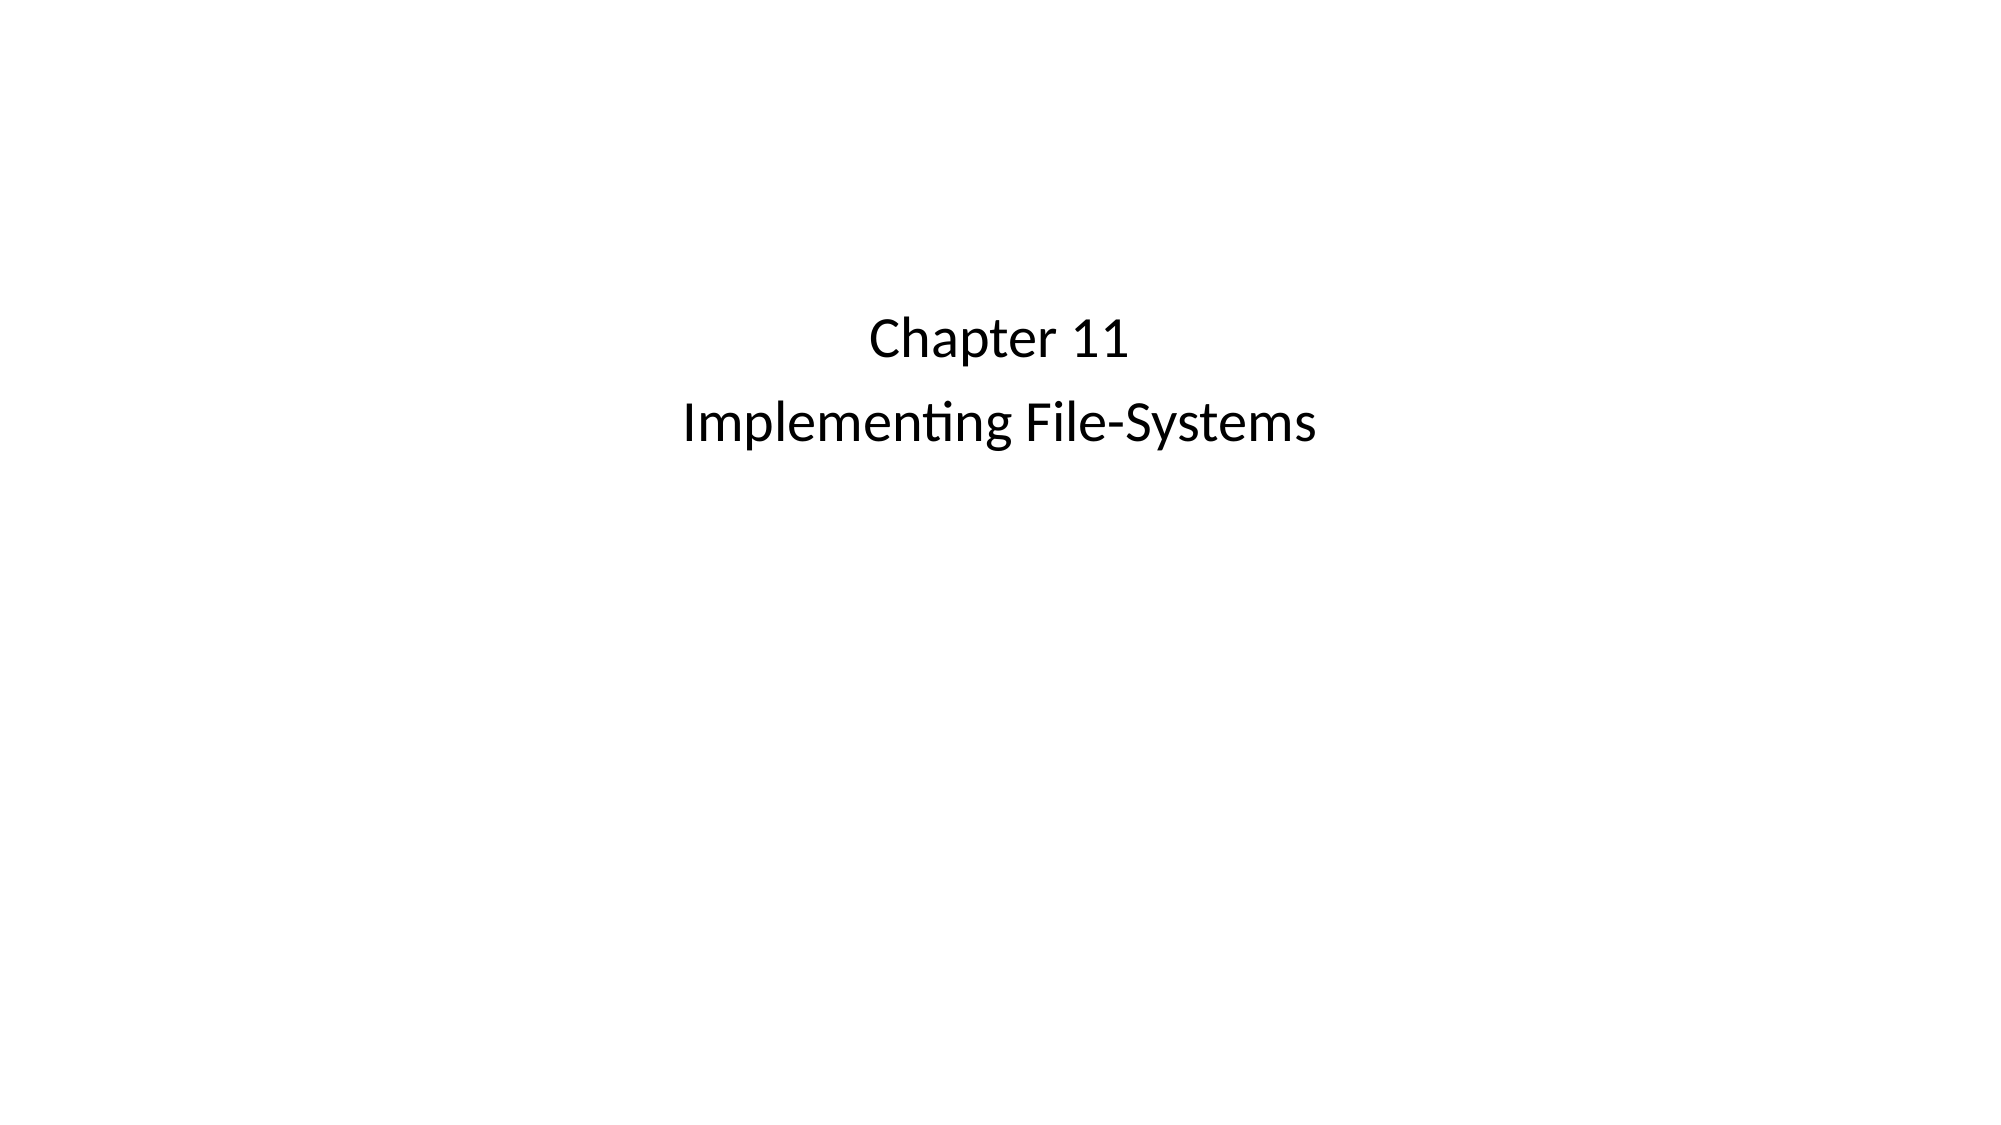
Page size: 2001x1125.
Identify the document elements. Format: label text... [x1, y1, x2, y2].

list Chapter 11 Implementing File-Systems [137, 299, 1863, 1014]
